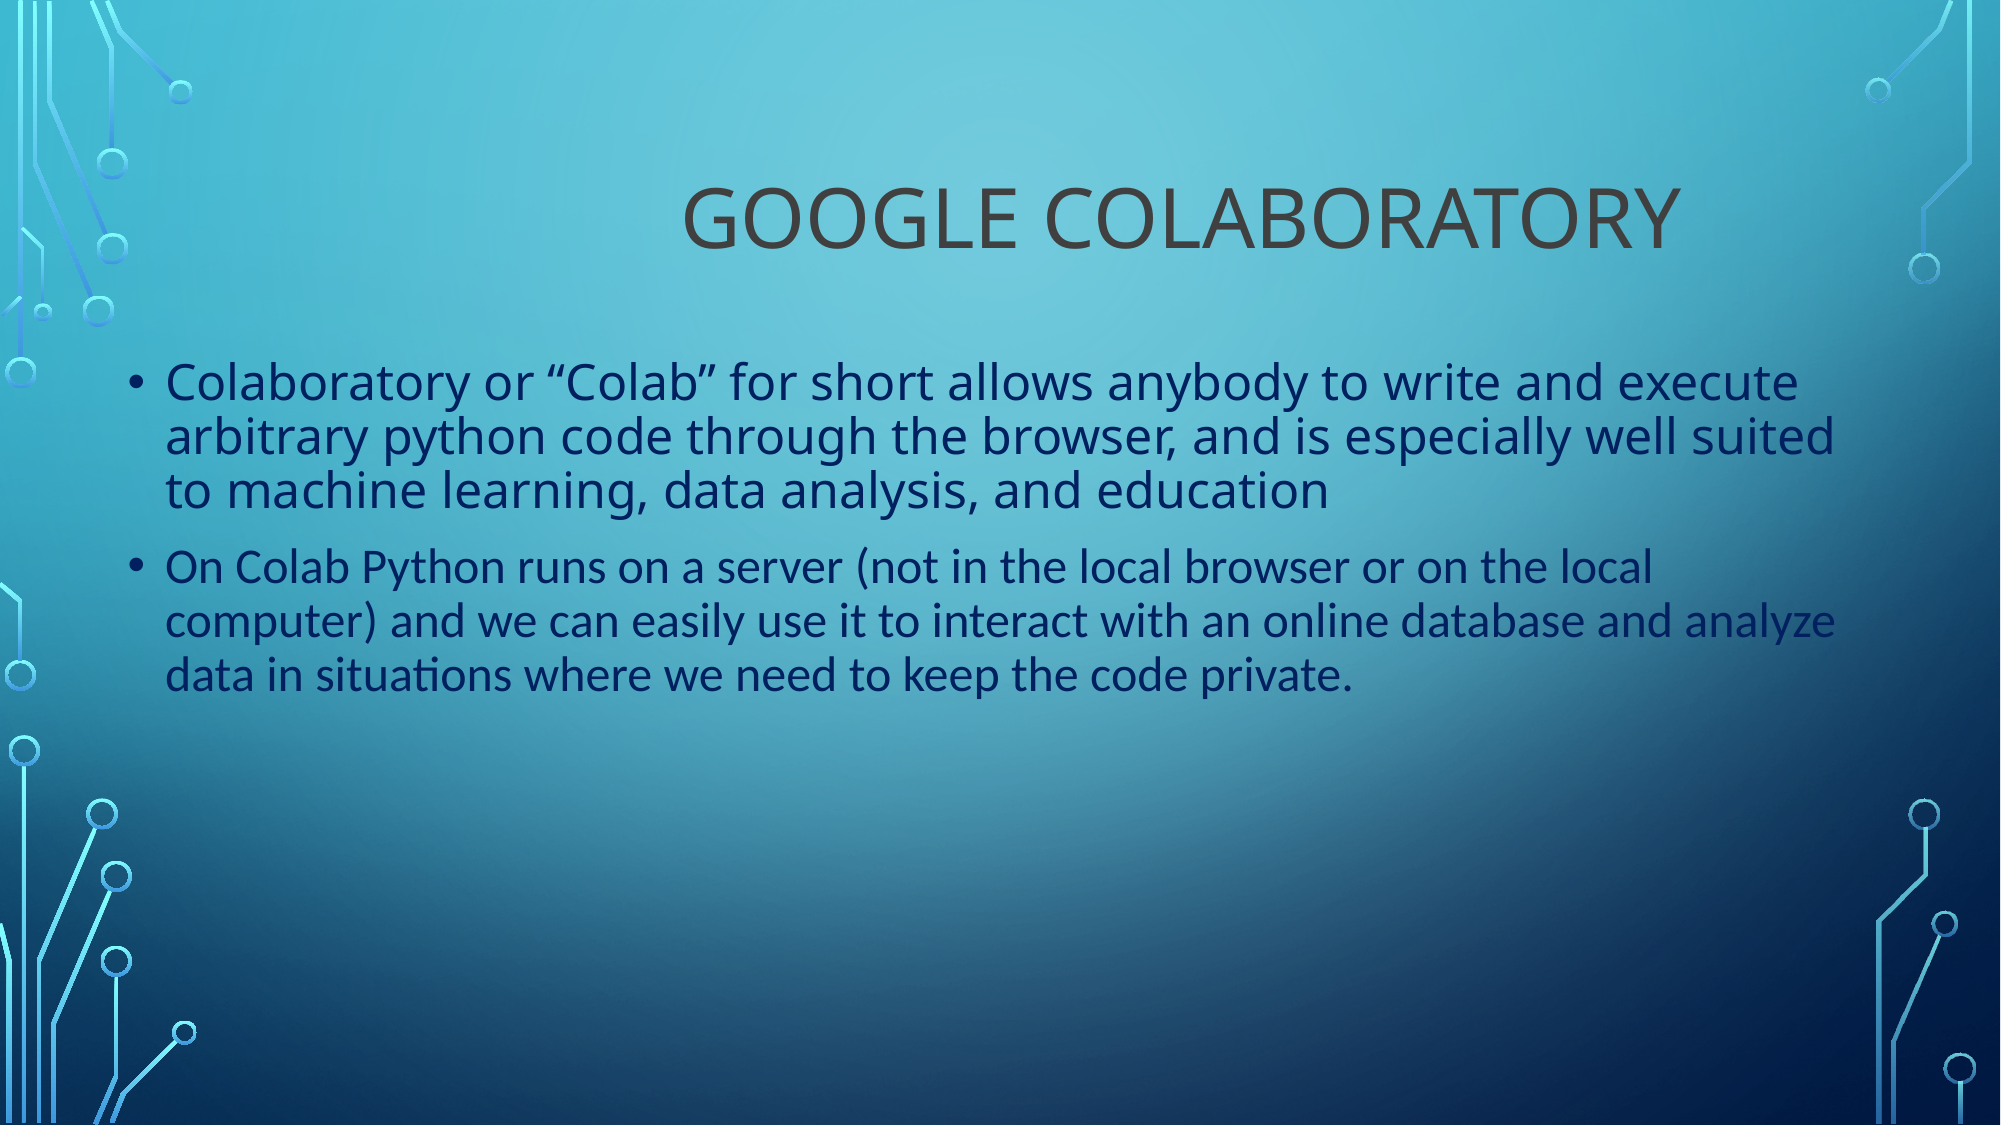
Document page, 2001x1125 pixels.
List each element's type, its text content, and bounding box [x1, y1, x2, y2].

text_box Colaboratory or “Colab” for short allows anybody to write and execute arbitrary python code through the browser, and is especially well suited to machine learning, data analysis, and education On Colab Python runs on a server (not in the local browser or on the local computer) and we can easily use it to interact with an online database and analyze data in situations where we need to keep the code private. [112, 349, 1888, 1010]
text_box Google Colaboratory [474, 115, 1888, 328]
